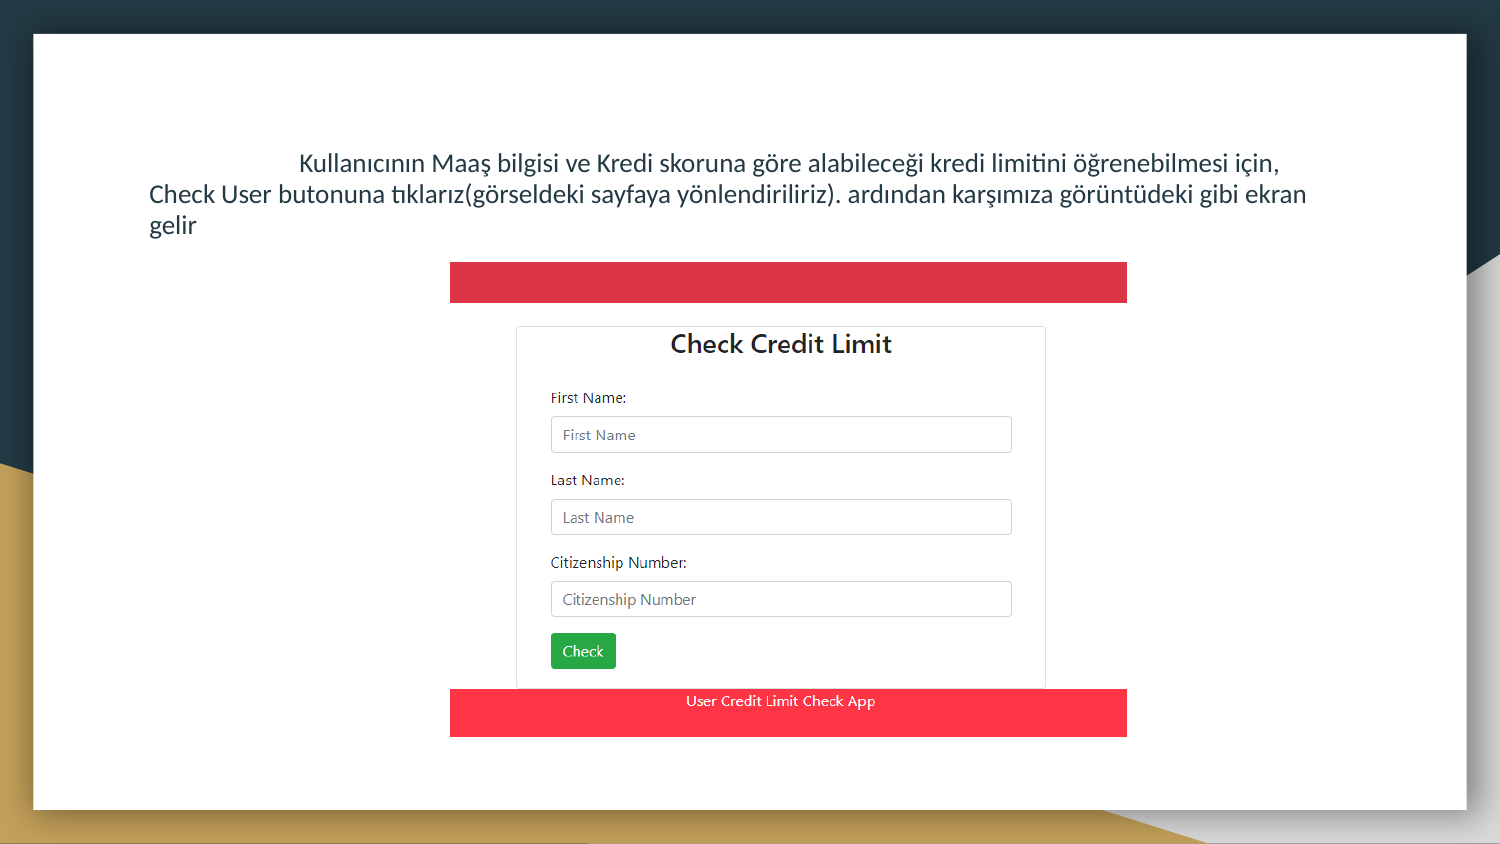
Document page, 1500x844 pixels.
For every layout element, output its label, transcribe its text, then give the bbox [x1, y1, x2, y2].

picture [450, 262, 1128, 810]
list Kullanıcının Maaş bilgisi ve Kredi skoruna göre alabileceği kredi limitini öğrenebilmesi için, Check User butonuna tıklarız(görseldeki sayfaya yönlendiriliriz). ardından karşımıza görüntüdeki gibi ekran gelir [134, 133, 1366, 729]
